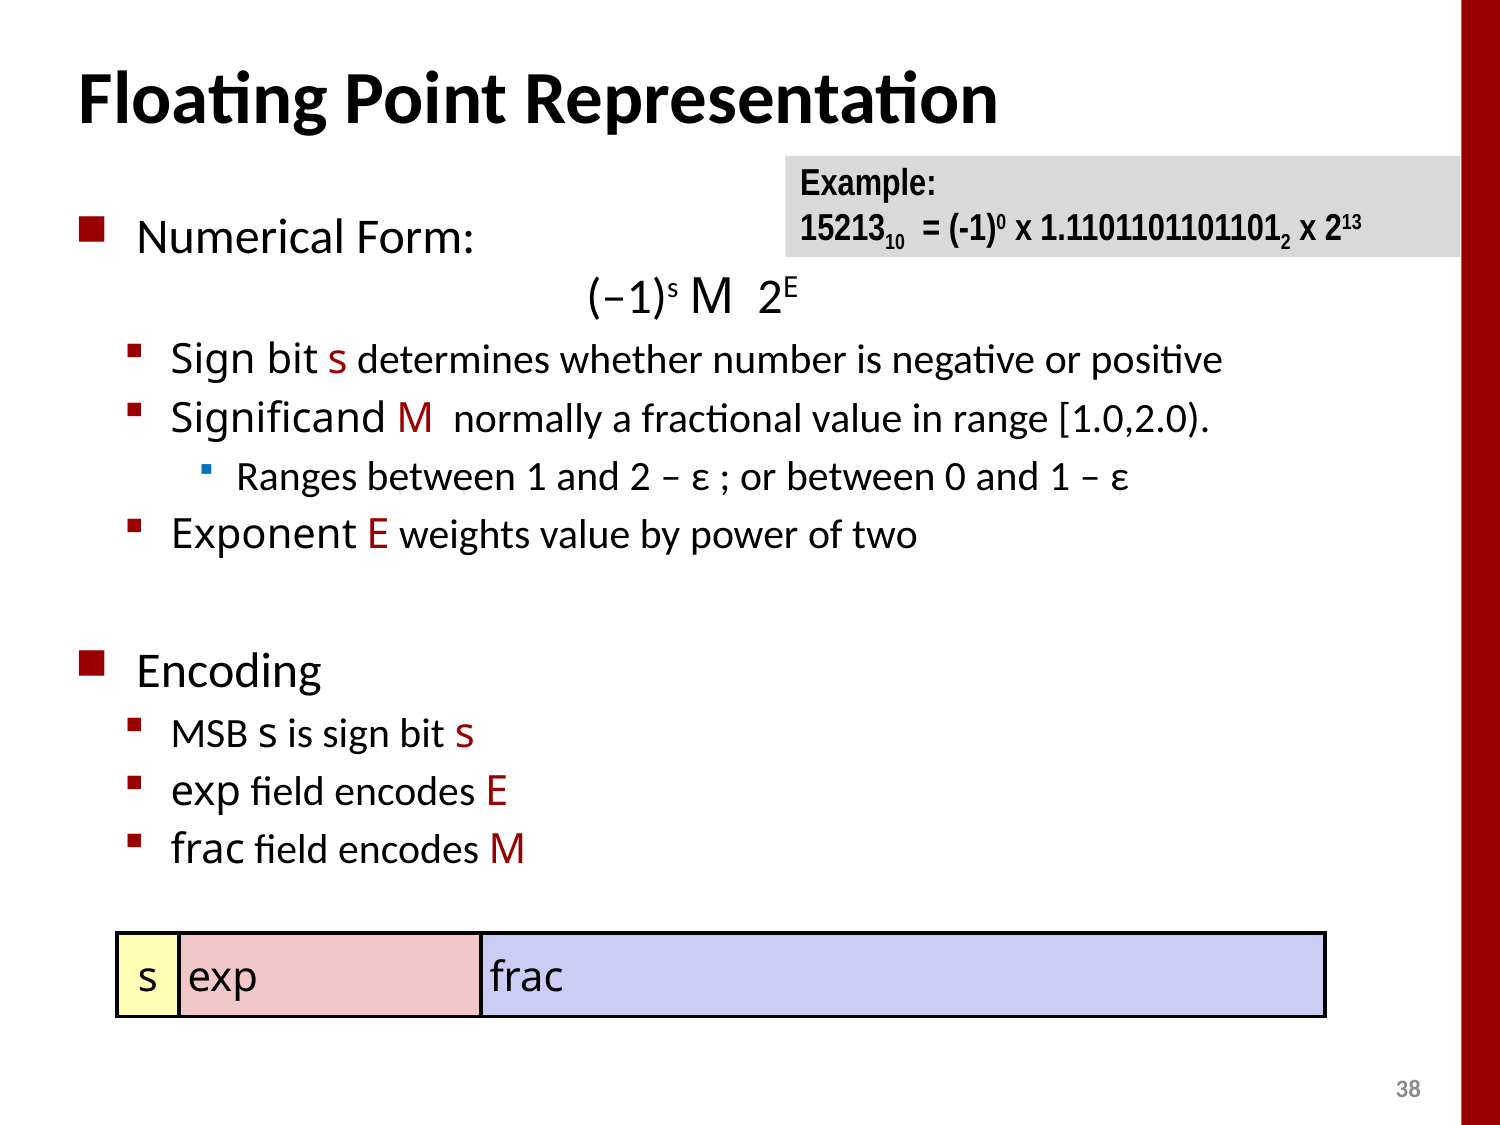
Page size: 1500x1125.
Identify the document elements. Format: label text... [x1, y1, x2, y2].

table_header frac [483, 935, 1323, 1015]
table_header s [119, 935, 177, 1015]
text_box Example: 1521310 = (-1)0 x 1.11011011011012 x 213 [785, 155, 1461, 258]
title Floating Point Representation [63, 30, 1310, 157]
list Numerical Form: (–1)s M 2E Sign bit s determines whether number is negative or positive Significand M normally a fractional value in range [1.0,2.0). Ranges between 1 and 2 – ε ; or between 0 and 1 – ε Exponent E weights value by power of two Encoding MSB s is sign bit s exp field encodes E frac field encodes M [64, 196, 1361, 1048]
table_header exp [181, 935, 479, 1015]
